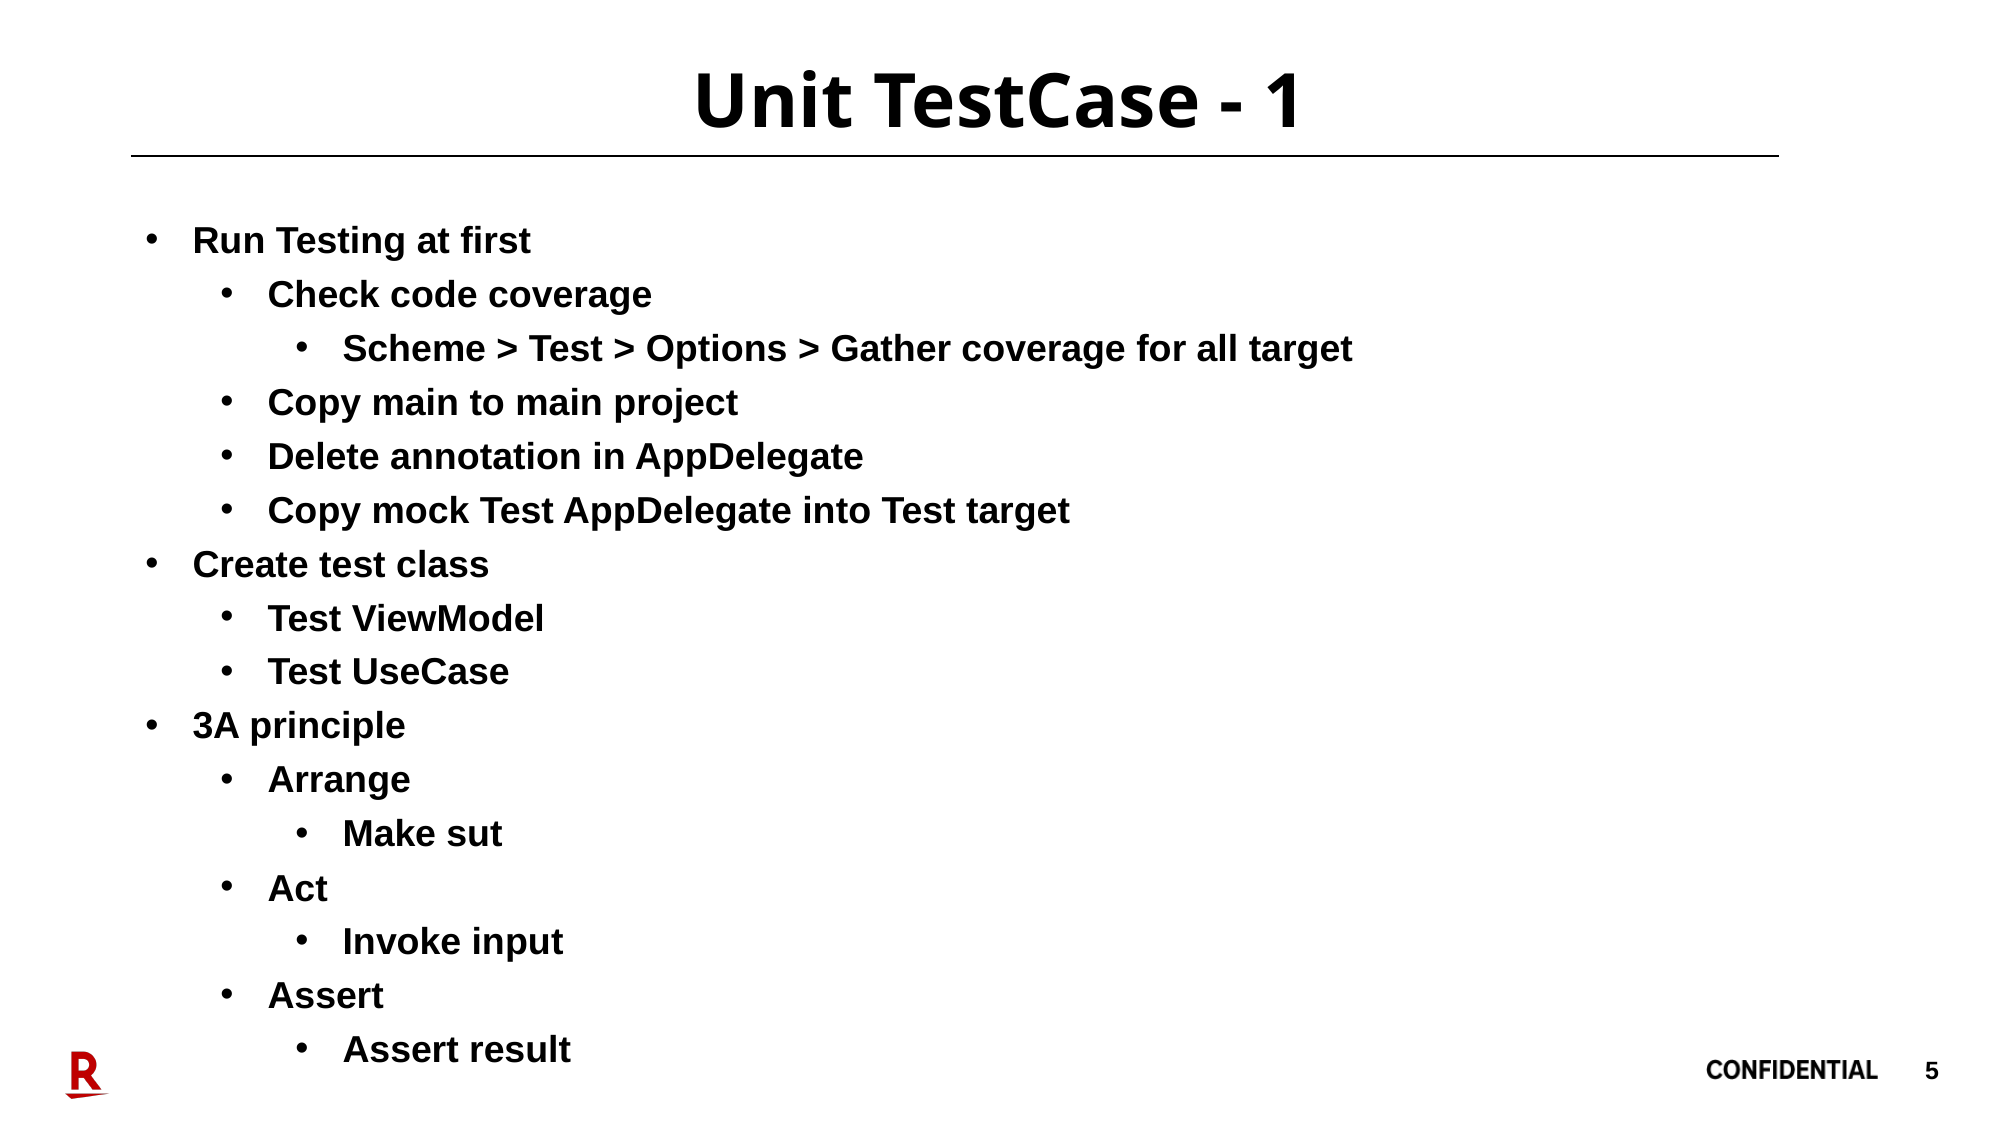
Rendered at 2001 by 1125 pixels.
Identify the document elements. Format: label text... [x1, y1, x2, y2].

title Unit TestCase - 1 [54, 52, 1946, 143]
text_box Run Testing at first Check code coverage Scheme > Test > Options > Gather coverage for all target Copy main to main project Delete annotation in AppDelegate Copy mock Test AppDelegate into Test target Create test class Test ViewModel Test UseCase 3A principle Arrange Make sut Act Invoke input Assert Assert result [130, 199, 1779, 1078]
picture [1706, 1059, 1879, 1080]
